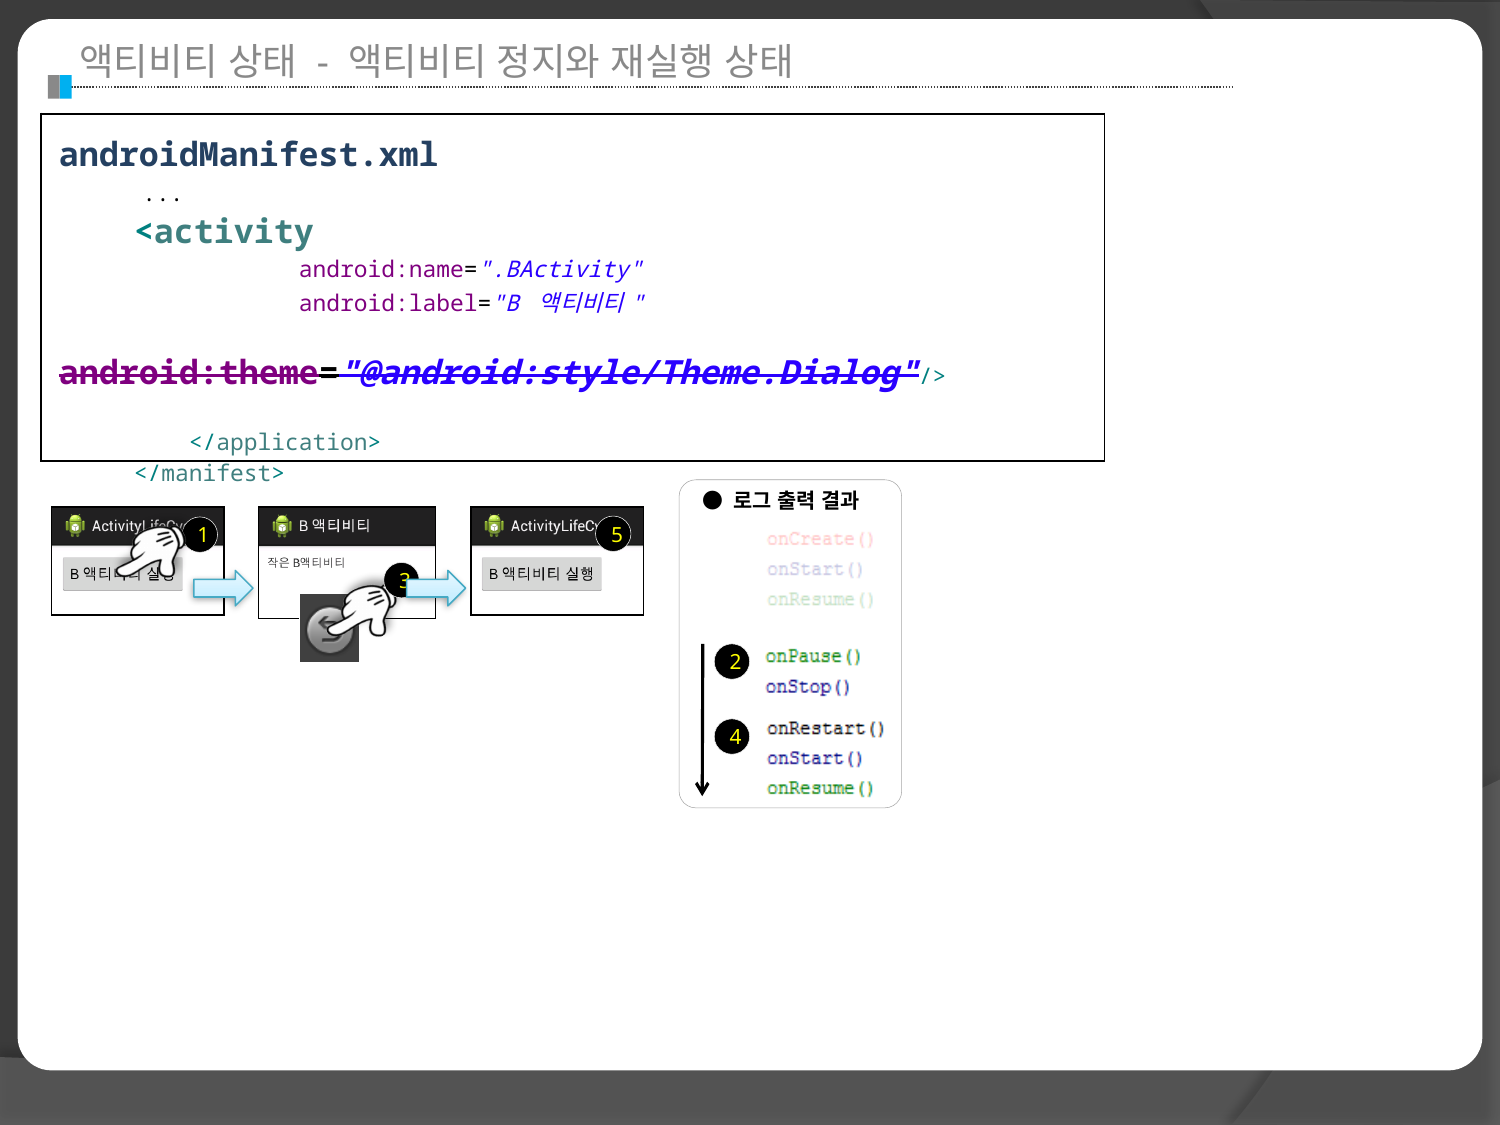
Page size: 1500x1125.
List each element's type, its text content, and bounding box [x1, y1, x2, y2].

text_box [678, 479, 902, 809]
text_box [299, 562, 420, 663]
text_box 액티비티 상태 - 액티비티 정지와 재실행 상태 [64, 30, 1235, 65]
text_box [47, 74, 1235, 99]
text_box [701, 643, 867, 797]
table_header androidManifest.xml ... <activity android:name=".BActivity" android:label="B 액티비티" android:theme="@android:style/Theme.Dialog"/> </application> </manifest> [42, 115, 1104, 460]
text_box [51, 507, 397, 618]
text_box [406, 507, 643, 615]
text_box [714, 713, 871, 801]
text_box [876, 713, 888, 802]
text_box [699, 640, 892, 806]
